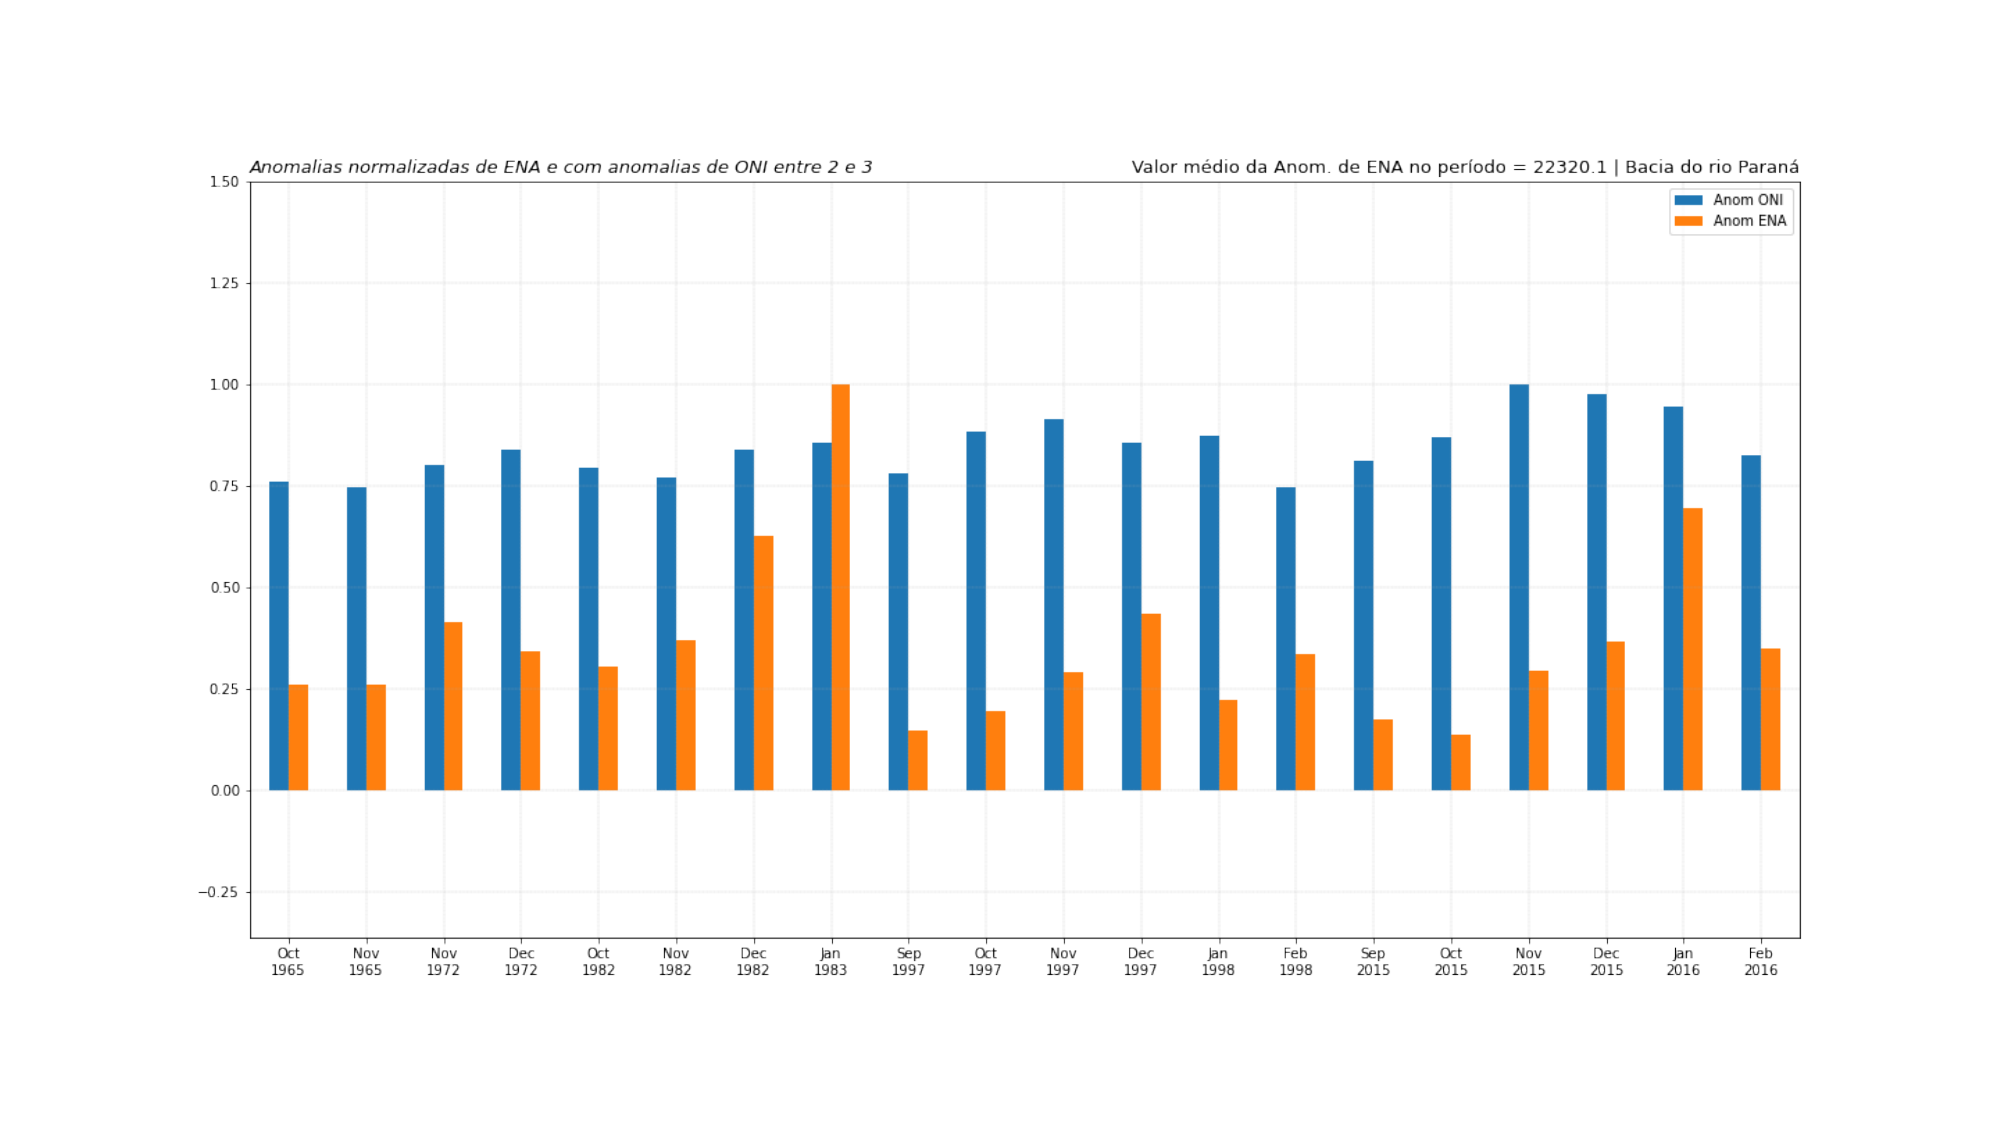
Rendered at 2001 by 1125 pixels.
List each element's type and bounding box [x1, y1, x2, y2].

picture [0, 62, 2000, 1063]
